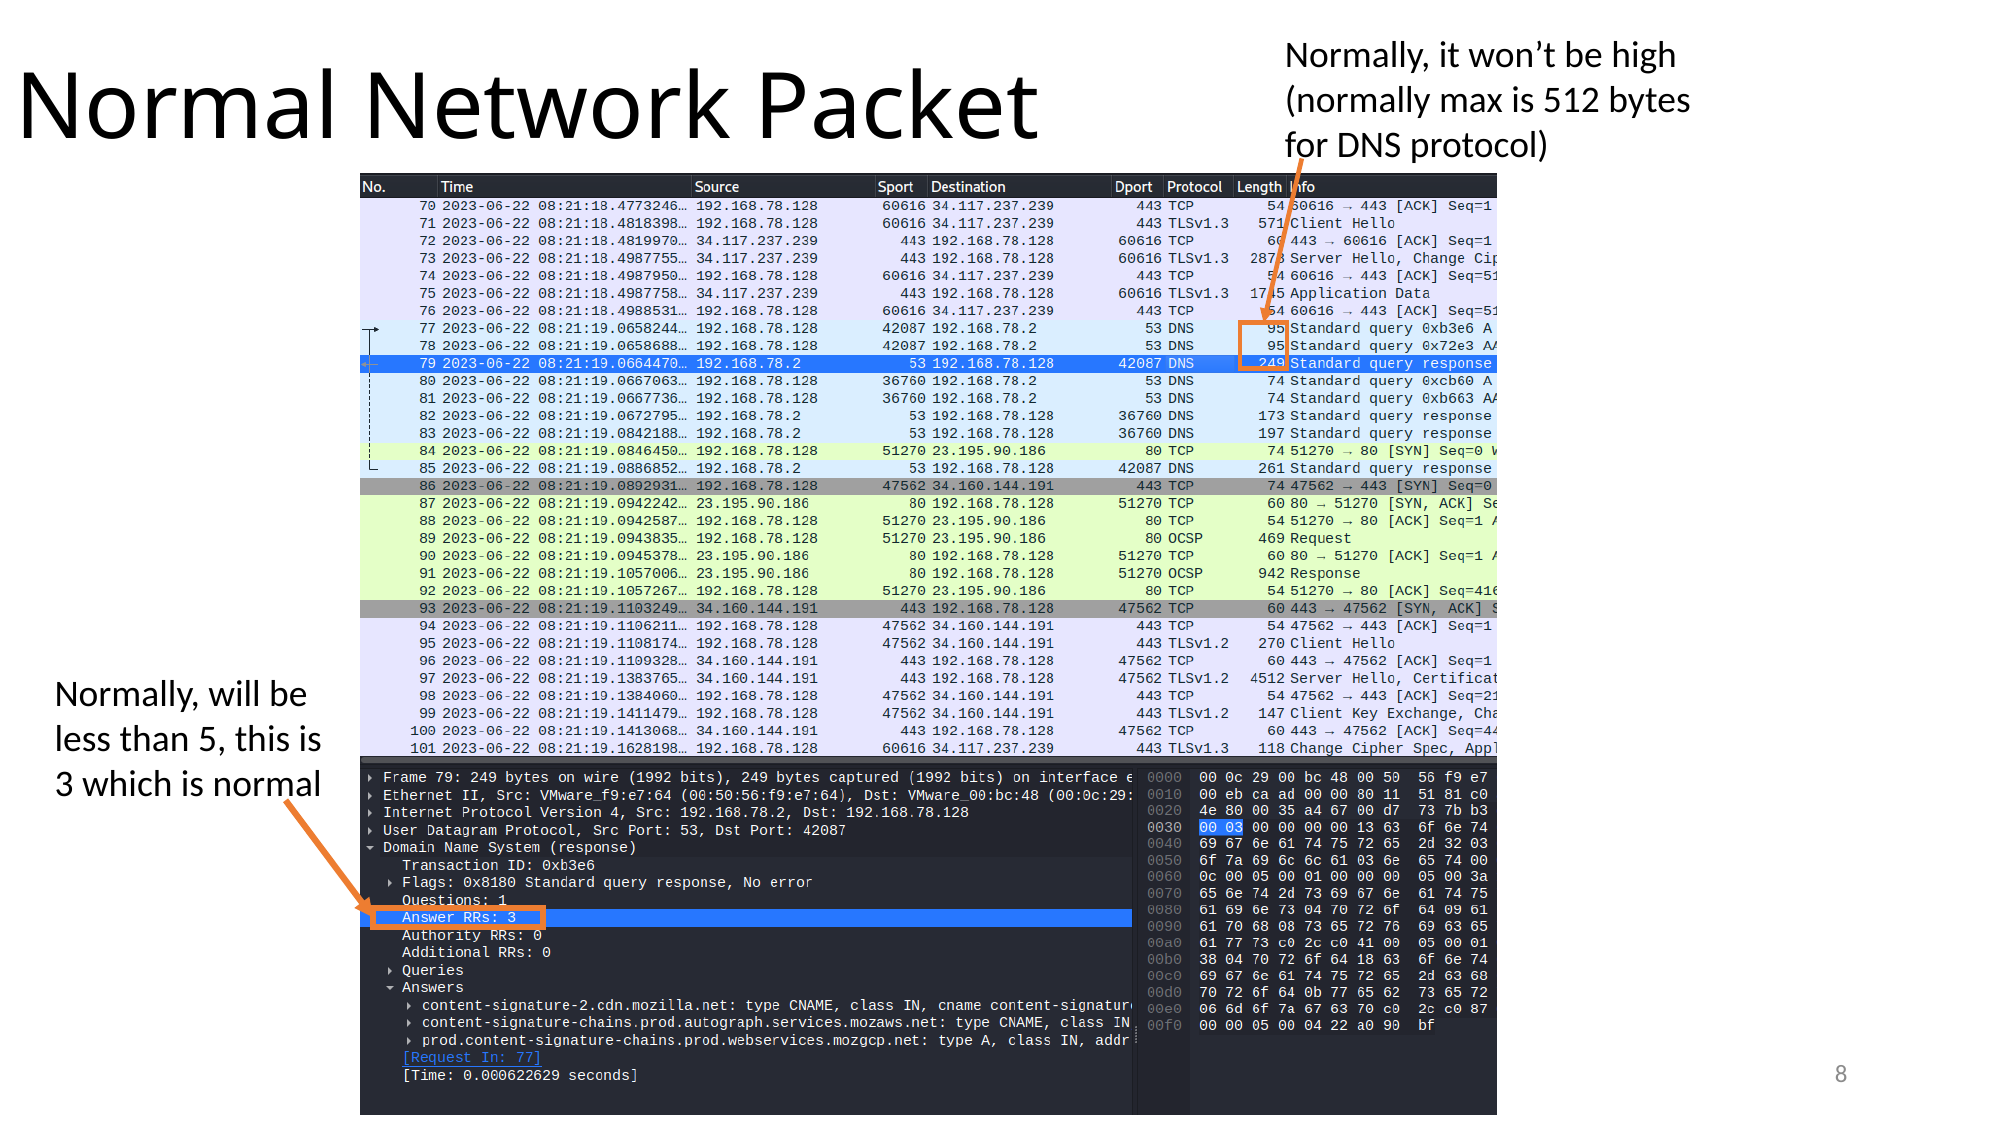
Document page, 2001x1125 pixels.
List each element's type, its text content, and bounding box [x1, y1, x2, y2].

text_box Normally, will be less than 5, this is 3 which is normal [39, 661, 355, 812]
picture [360, 173, 1497, 1115]
title Normal Network Packet [0, 0, 1725, 218]
slide_number 8 [1497, 1042, 1863, 1103]
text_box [285, 800, 374, 918]
text_box Normally, it won’t be high (normally max is 512 bytes for DNS protocol) [1270, 22, 1747, 173]
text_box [1263, 158, 1302, 323]
